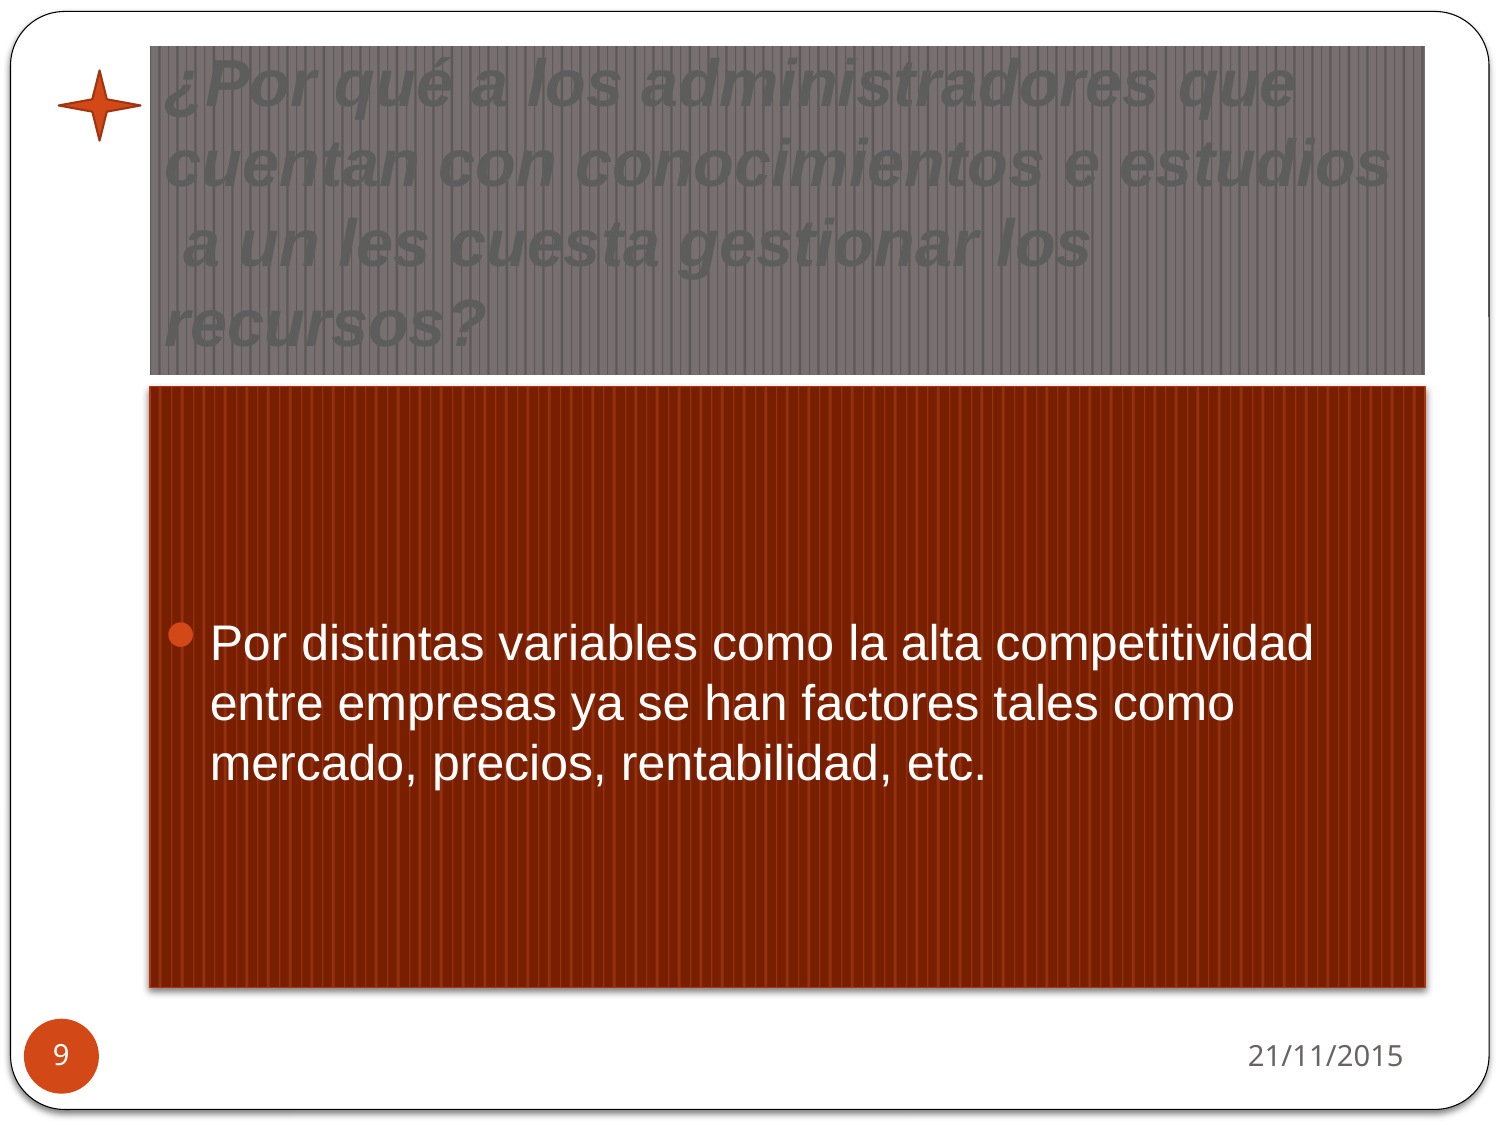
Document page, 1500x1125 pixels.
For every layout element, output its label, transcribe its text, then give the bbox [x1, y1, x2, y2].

text_box [57, 69, 142, 142]
slide_number 9 [23, 1018, 99, 1094]
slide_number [1012, 1015, 1419, 1094]
list Por distintas variables como la alta competitividad entre empresas ya se han factores tales como mercado, precios, rentabilidad, etc. [149, 386, 1426, 988]
title ¿Por qué a los administradores que cuentan con conocimientos e estudios a un les cuesta gestionar los recursos? [150, 46, 1425, 375]
